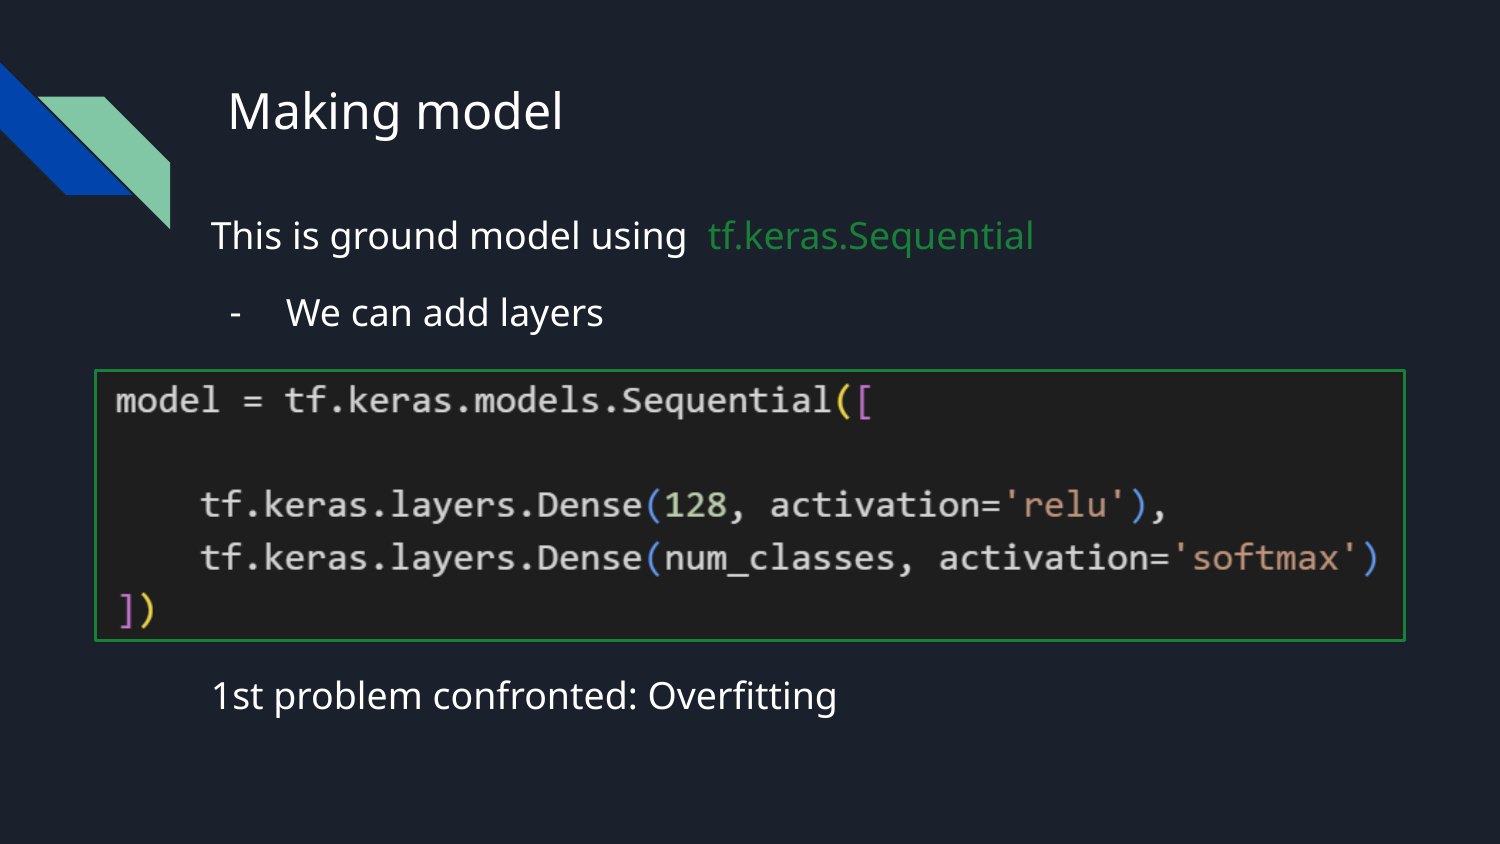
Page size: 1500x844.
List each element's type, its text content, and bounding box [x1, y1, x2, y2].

picture [96, 371, 1404, 640]
list This is ground model using tf.keras.Sequential We can add layers 1st problem confronted: Overfitting [195, 190, 1272, 369]
title Making model [212, 64, 1368, 177]
list This is ground model using tf.keras.Sequential We can add layers 1st problem confronted: Overfitting [195, 649, 1272, 844]
